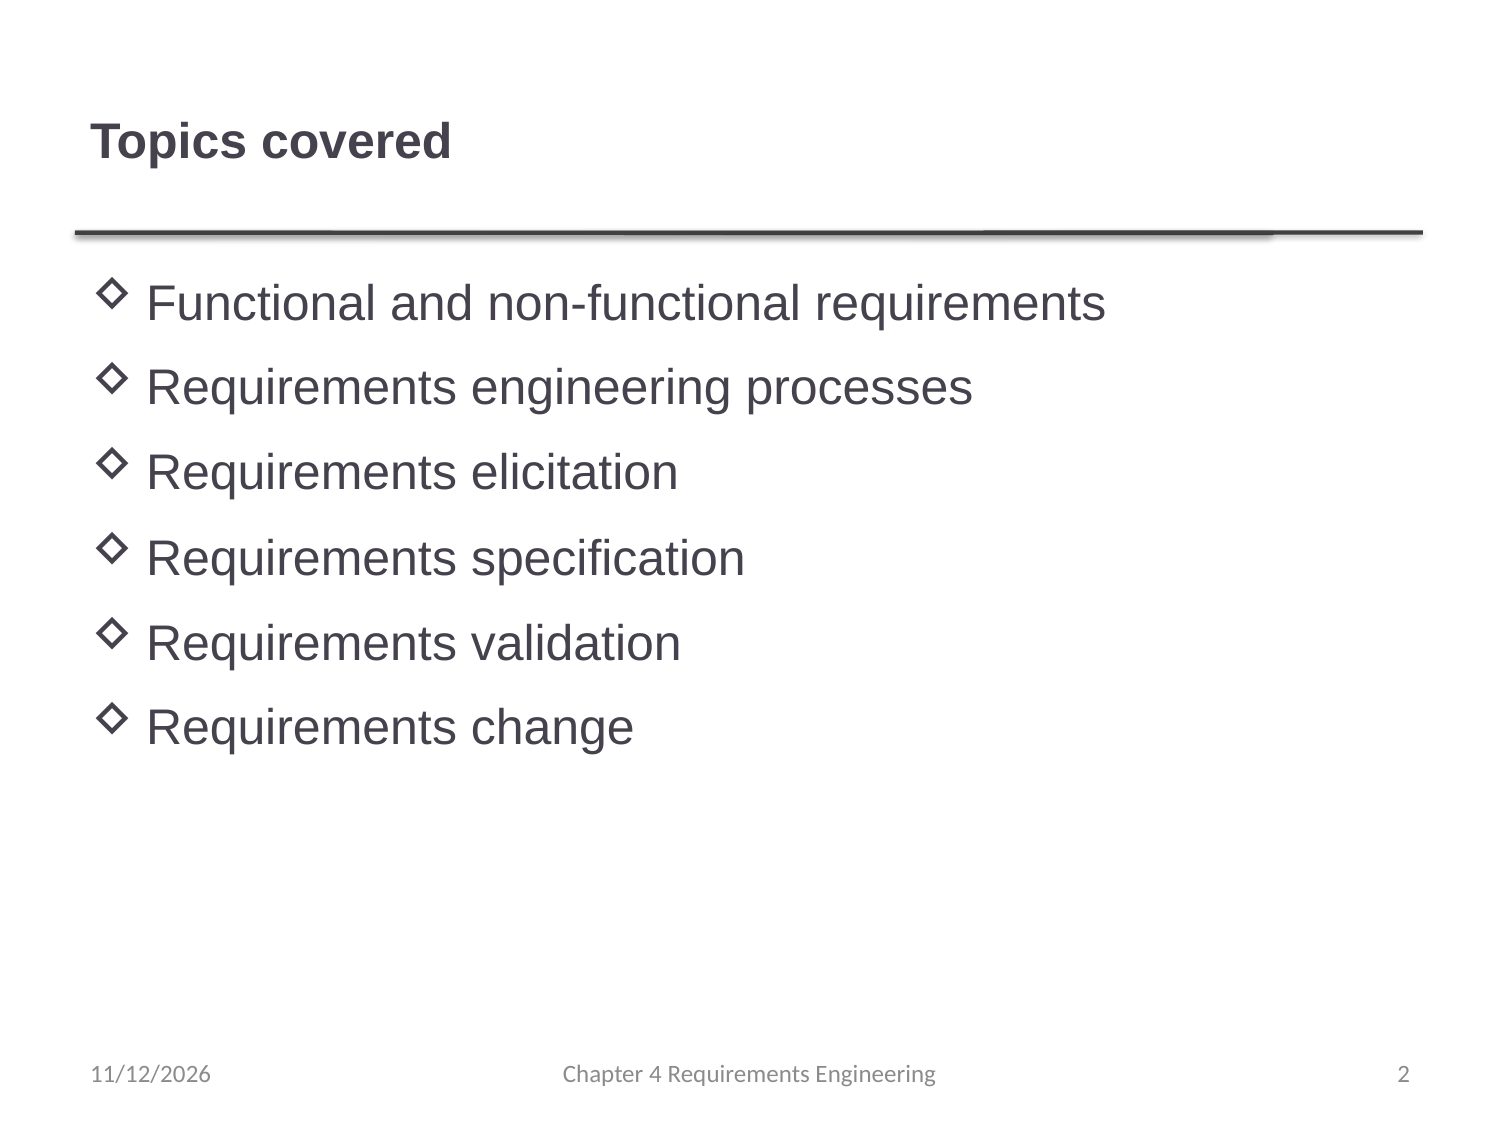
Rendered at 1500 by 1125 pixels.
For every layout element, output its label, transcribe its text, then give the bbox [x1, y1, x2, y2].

slide_number 2 [1074, 1042, 1425, 1103]
footer Chapter 4 Requirements Engineering [512, 1042, 988, 1103]
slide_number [75, 1042, 425, 1103]
title Topics covered [74, 44, 1272, 233]
list Functional and non-functional requirements Requirements engineering processes Requirements elicitation Requirements specification Requirements validation Requirements change [75, 262, 1425, 1005]
